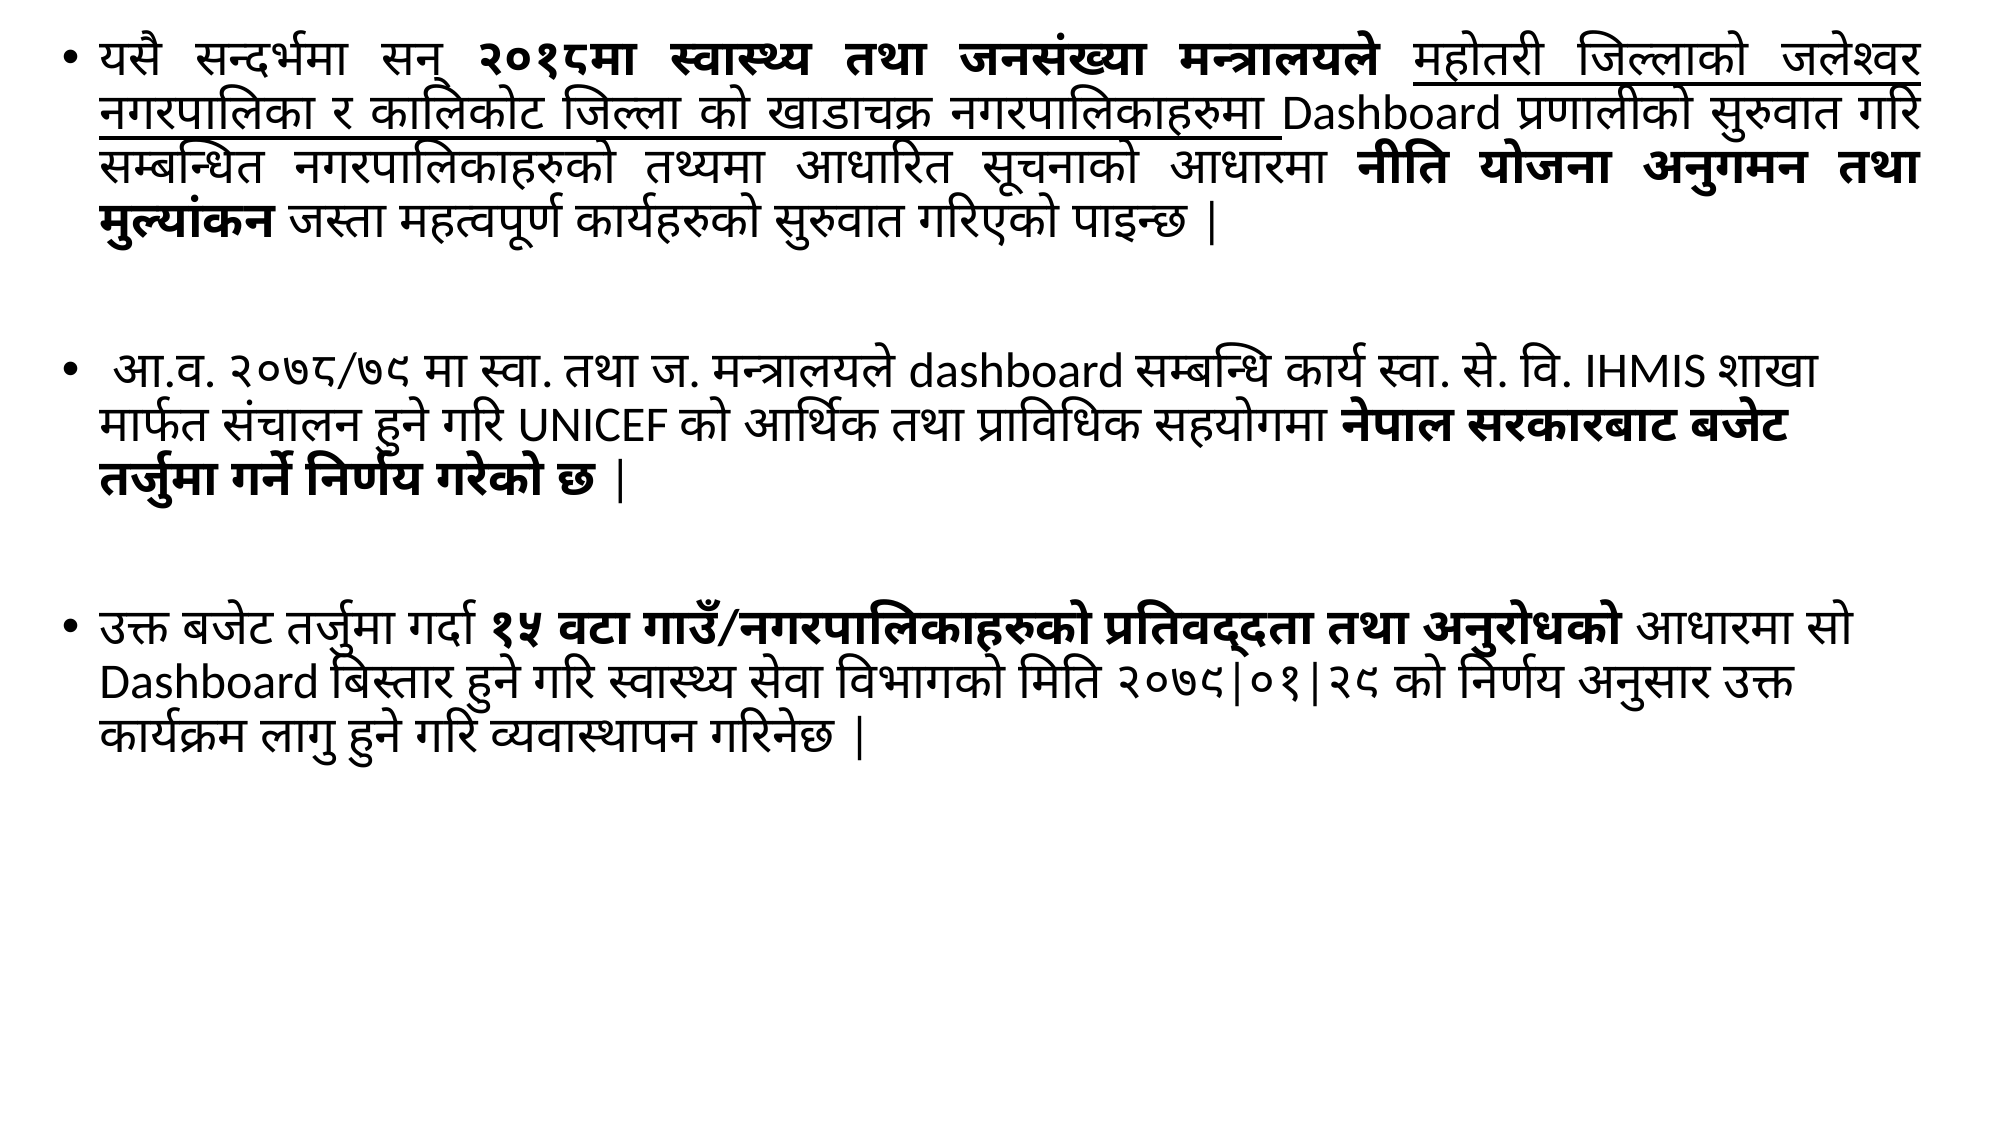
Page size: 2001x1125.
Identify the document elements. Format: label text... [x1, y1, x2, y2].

list यसै सन्दर्भमा सन् २०१८मा स्वास्थ्य तथा जनसंख्या मन्त्रालयले महोतरी जिल्लाको जलेश्वर नगरपालिका र कालिकोट जिल्ला को खाडाचक्र नगरपालिकाहरुमा Dashboard प्रणालीको सुरुवात गरि सम्बन्धित नगरपालिकाहरुको तथ्यमा आधारित सूचनाको आधारमा नीति योजना अनुगमन तथा मुल्यांकन जस्ता महत्वपूर्ण कार्यहरुको सुरुवात गरिएको पाइन्छ | आ.व. २०७८/७९ मा स्वा. तथा ज. मन्त्रालयले dashboard सम्बन्धि कार्य स्वा. से. वि. IHMIS शाखा मार्फत संचालन हुने गरि UNICEF को आर्थिक तथा प्राविधिक सहयोगमा नेपाल सरकारबाट बजेट तर्जुमा गर्ने निर्णय गरेको छ | उक्त बजेट तर्जुमा गर्दा १५ वटा गाउँ/नगरपालिकाहरुको प्रतिवद्दता तथा अनुरोधको आधारमा सो Dashboard बिस्तार हुने गरि स्वास्थ्य सेवा विभागको मिति २०७९|०१|२९ को निर्णय अनुसार उक्त कार्यक्रम लागु हुने गरि व्यवास्थापन गरिनेछ | [46, 24, 1936, 1046]
